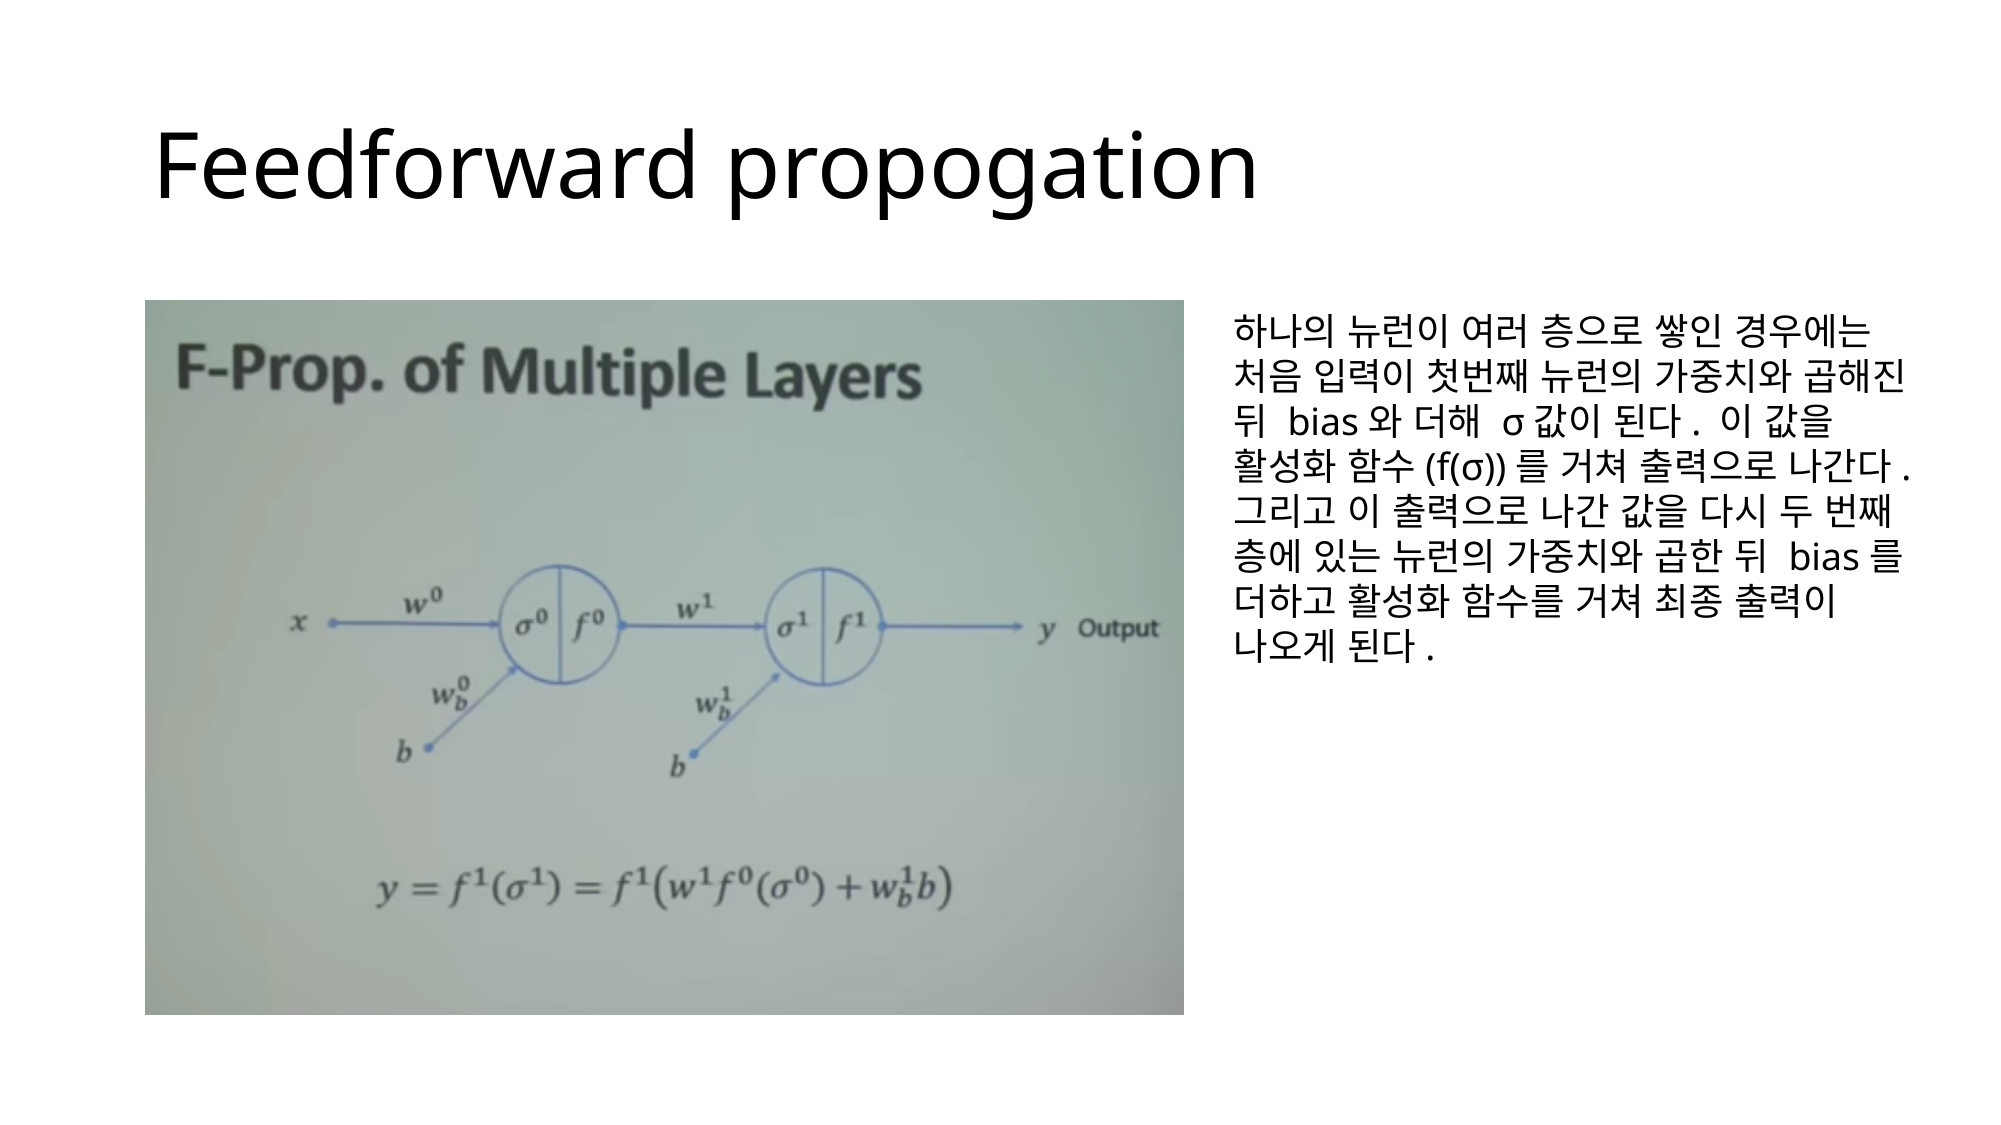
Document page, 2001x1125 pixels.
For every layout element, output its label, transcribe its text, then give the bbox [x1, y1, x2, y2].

text_box 하나의 뉴런이 여러 층으로 쌓인 경우에는 처음 입력이 첫번째 뉴런의 가중치와 곱해진 뒤 bias와 더해 σ값이 된다. 이 값을 활성화 함수(f(σ))를 거쳐 출력으로 나간다. 그리고 이 출력으로 나간 값을 다시 두 번째 층에 있는 뉴런의 가중치와 곱한 뒤 bias를 더하고 활성화 함수를 거쳐 최종 출력이 나오게 된다. [1218, 300, 1959, 676]
title Feedforward propogation [137, 59, 1863, 278]
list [145, 300, 1184, 1015]
